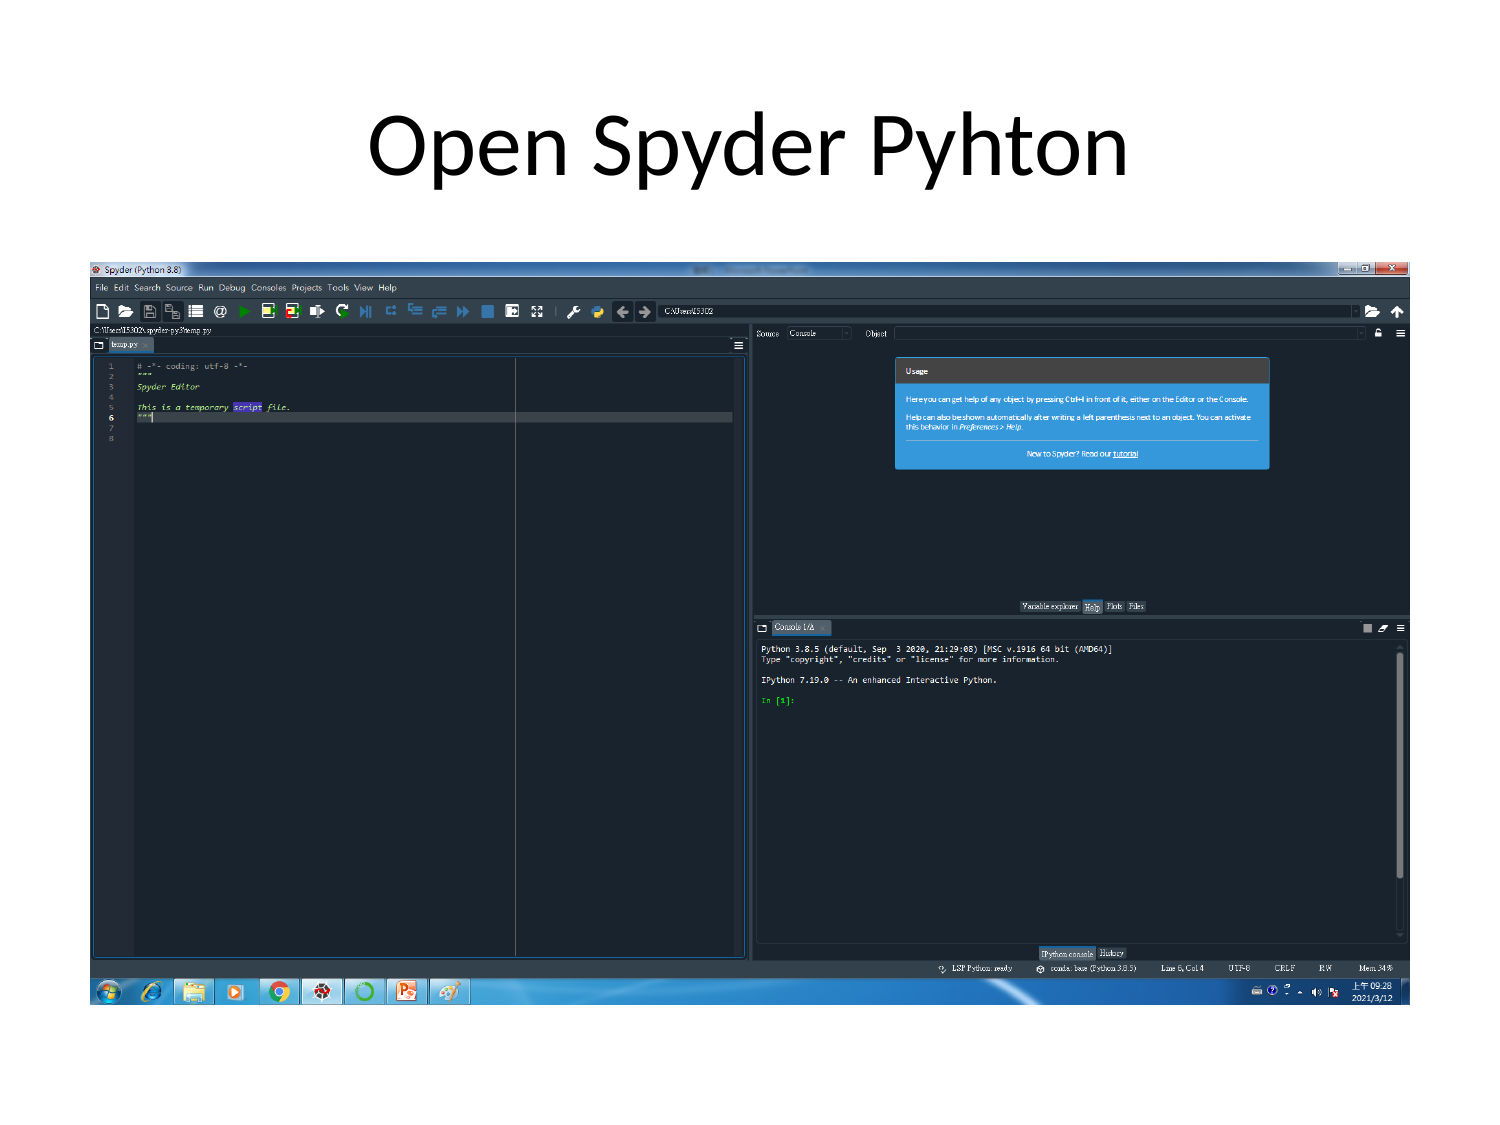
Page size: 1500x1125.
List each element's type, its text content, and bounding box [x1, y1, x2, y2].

title Open Spyder Pyhton [75, 45, 1425, 233]
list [89, 262, 1411, 1006]
